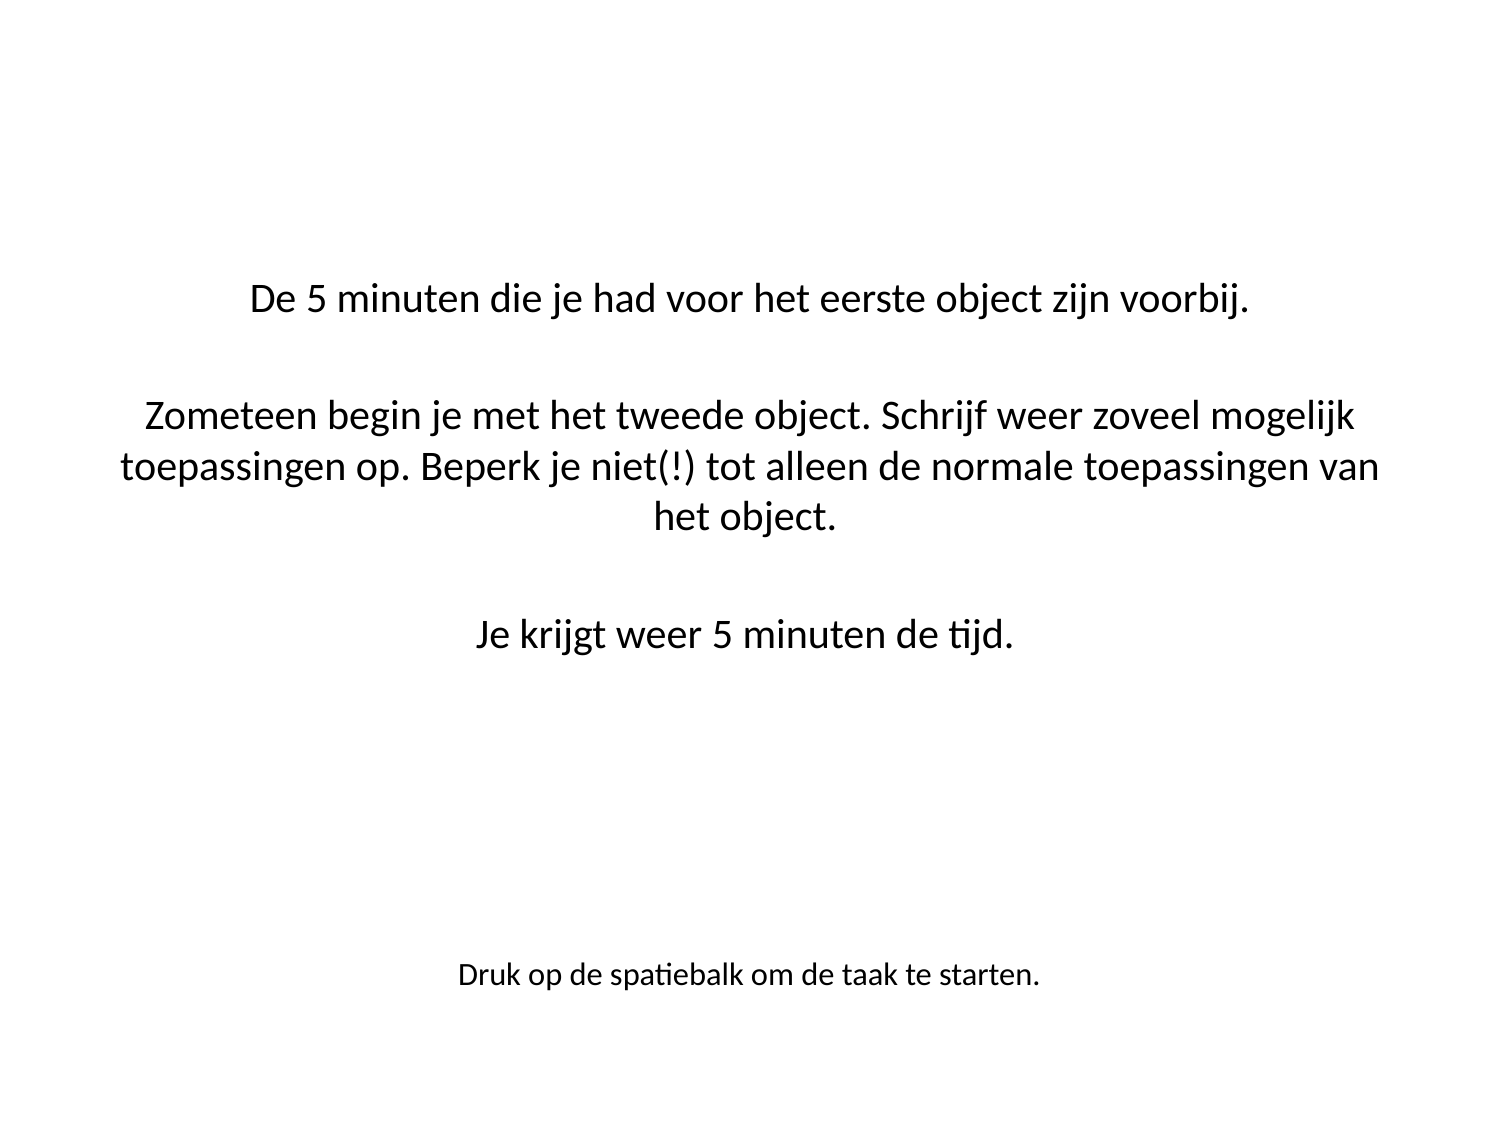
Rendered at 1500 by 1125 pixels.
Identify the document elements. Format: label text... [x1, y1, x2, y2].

list De 5 minuten die je had voor het eerste object zijn voorbij. Zometeen begin je met het tweede object. Schrijf weer zoveel mogelijk toepassingen op. Beperk je niet(!) tot alleen de normale toepassingen van het object. Je krijgt weer 5 minuten de tijd. Druk op de spatiebalk om de taak te starten. [75, 262, 1425, 1005]
